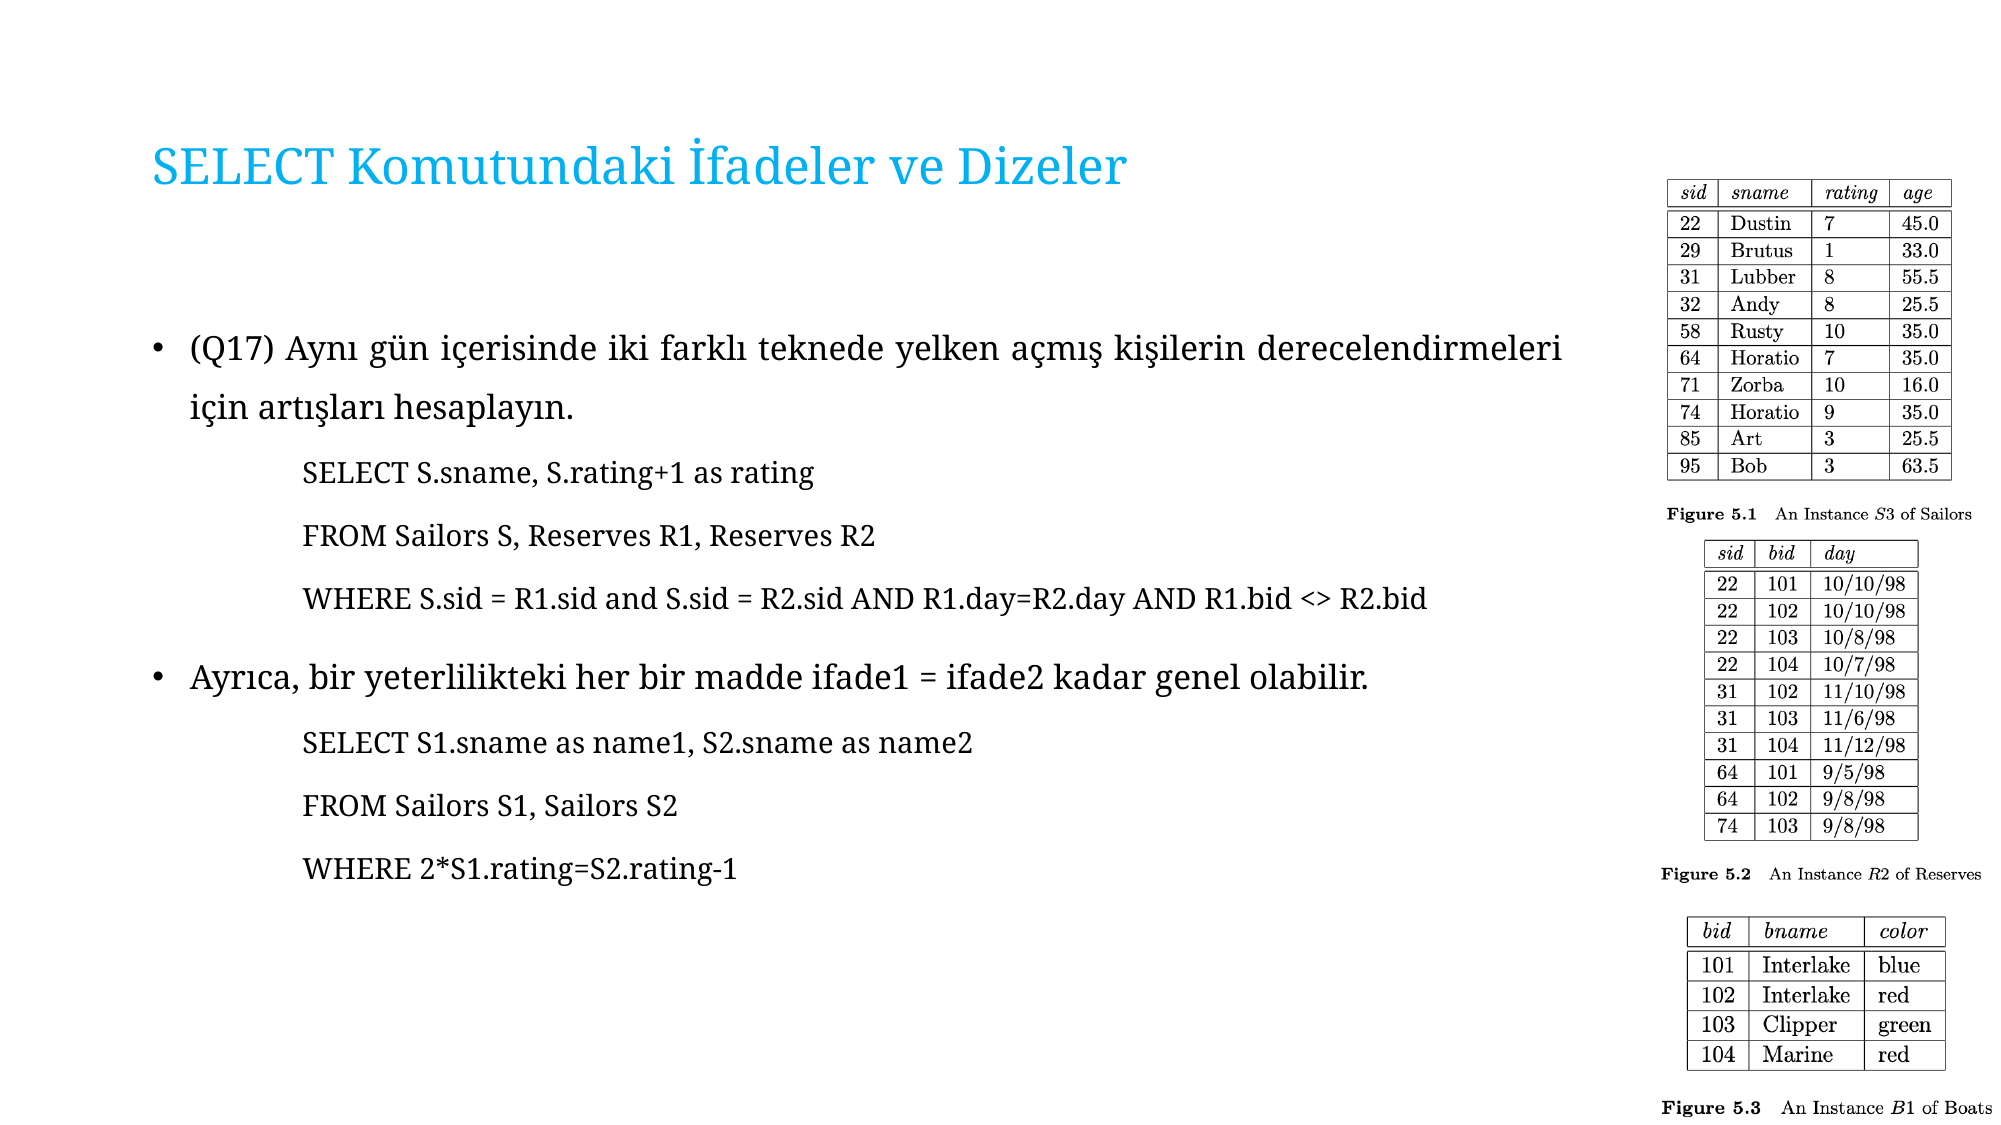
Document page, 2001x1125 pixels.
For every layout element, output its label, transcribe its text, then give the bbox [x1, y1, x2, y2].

title SELECT Komutundaki İfadeler ve Dizeler [137, 59, 1863, 278]
picture [1656, 904, 2000, 1125]
list (Q17) Aynı gün içerisinde iki farklı teknede yelken açmış kişilerin derecelendirmeleri için artışları hesaplayın. SELECT S.sname, S.rating+1 as rating FROM Sailors S, Reserves R1, Reserves R2 WHERE S.sid = R1.sid and S.sid = R2.sid AND R1.day=R2.day AND R1.bid <> R2.bid Ayrıca, bir yeterlilikteki her bir madde ifade1 = ifade2 kadar genel olabilir. SELECT S1.sname as name1, S2.sname as name2 FROM Sailors S1, Sailors S2 WHERE 2*S1.rating=S2.rating-1 [137, 299, 1580, 1014]
picture [1656, 166, 1988, 889]
